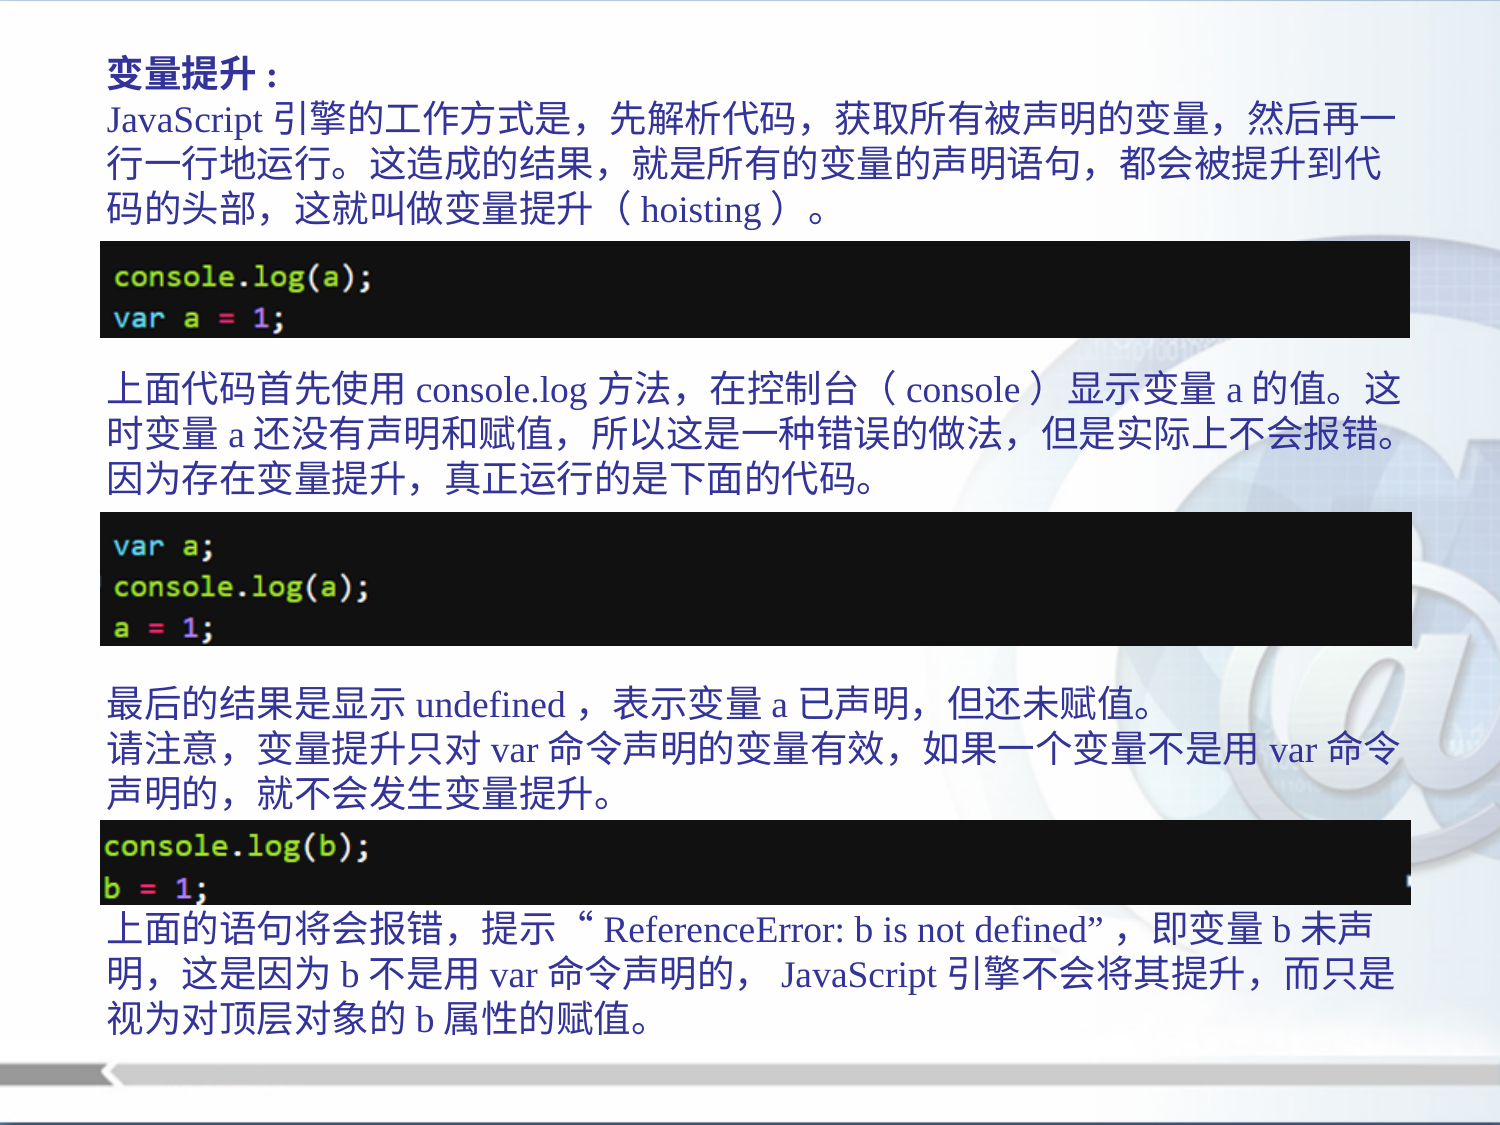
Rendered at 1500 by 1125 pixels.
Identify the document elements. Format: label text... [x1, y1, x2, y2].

picture [100, 820, 1412, 906]
picture [100, 240, 1410, 339]
text_box 变量提升: JavaScript引擎的工作方式是，先解析代码，获取所有被声明的变量，然后再一行一行地运行。这造成的结果，就是所有的变量的声明语句，都会被提升到代码的头部，这就叫做变量提升（hoisting）。 上面代码首先使用console.log方法，在控制台（console）显示变量a的值。这时变量a还没有声明和赋值，所以这是一种错误的做法，但是实际上不会报错。因为存在变量提升，真正运行的是下面的代码。 最后的结果是显示undefined，表示变量a已声明，但还未赋值。 请注意，变量提升只对var命令声明的变量有效，如果一个变量不是用var命令声明的，就不会发生变量提升。 上面的语句将会报错，提示“ReferenceError: b is not defined”，即变量b未声明，这是因为b不是用var命令声明的，JavaScript引擎不会将其提升，而只是视为对顶层对象的b属性的赋值。 [92, 42, 1424, 1125]
picture [100, 511, 1412, 646]
picture [0, 0, 1500, 1125]
